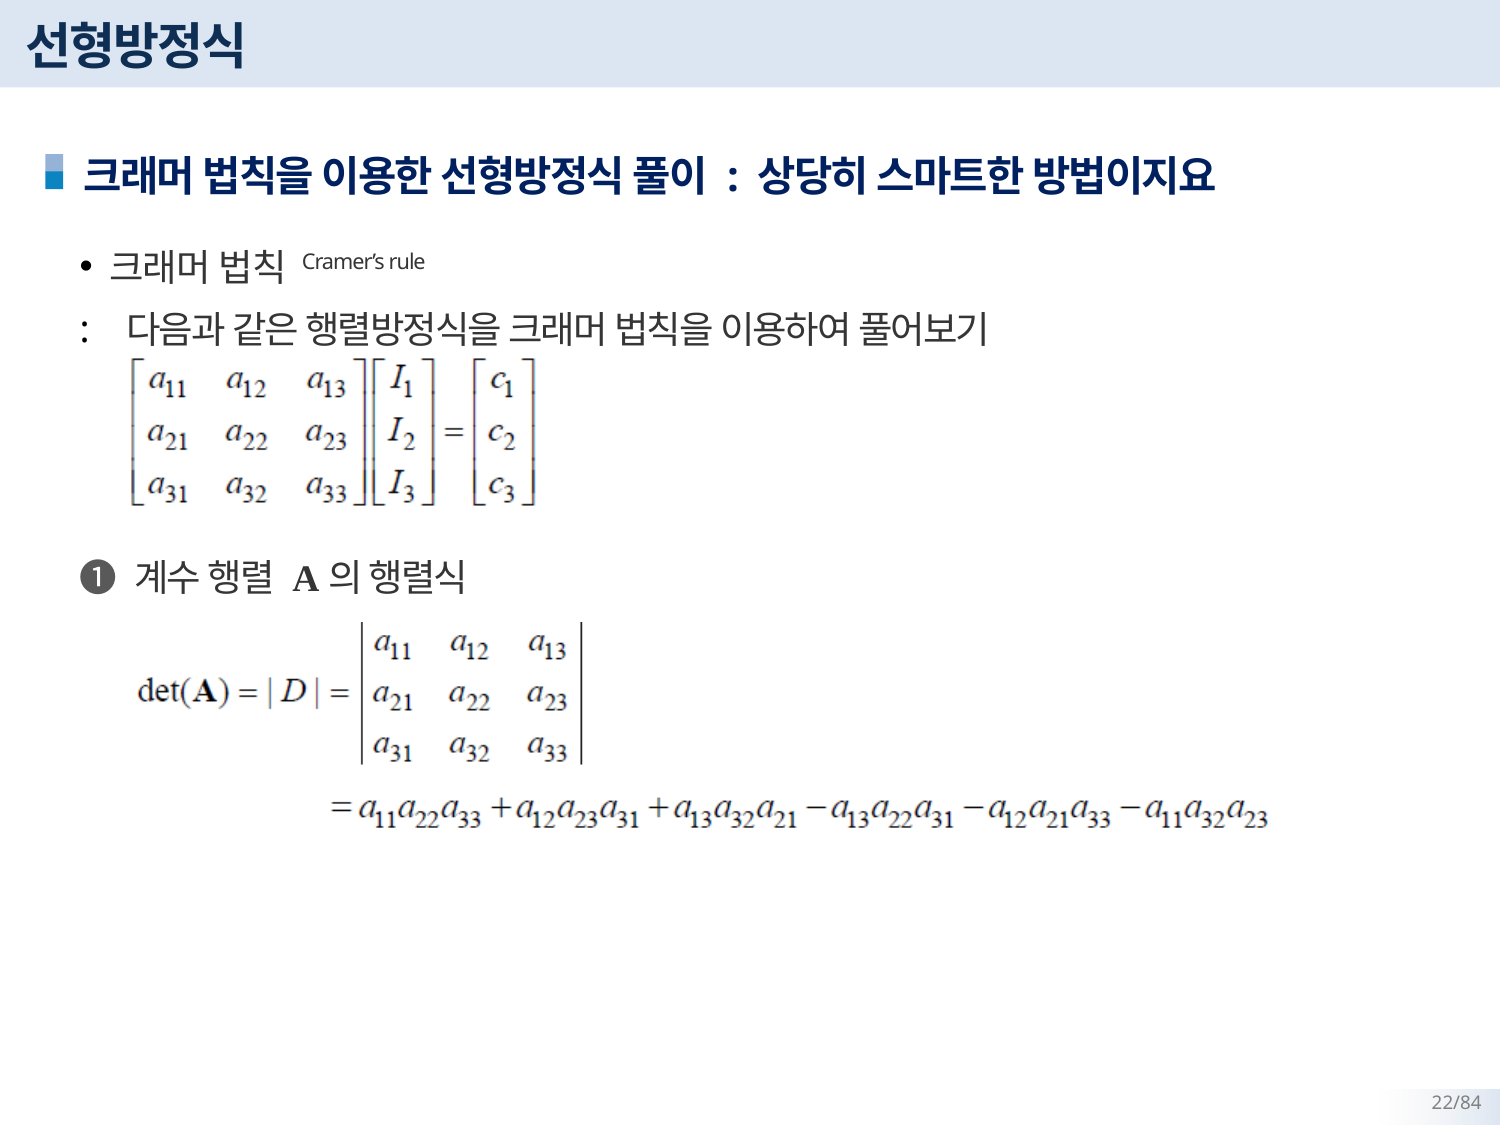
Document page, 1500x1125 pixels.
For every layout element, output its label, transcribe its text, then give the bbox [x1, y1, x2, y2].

picture [124, 351, 540, 512]
text_box 크래머 법칙 Cramer’s rule 다음과 같은 행렬방정식을 크래머 법칙을 이용하여 풀어보기 ❶ 계수 행렬 A의 행렬식 [64, 231, 1324, 854]
title 선형방정식 [10, 5, 1288, 84]
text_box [45, 136, 1450, 204]
picture [124, 621, 1273, 847]
